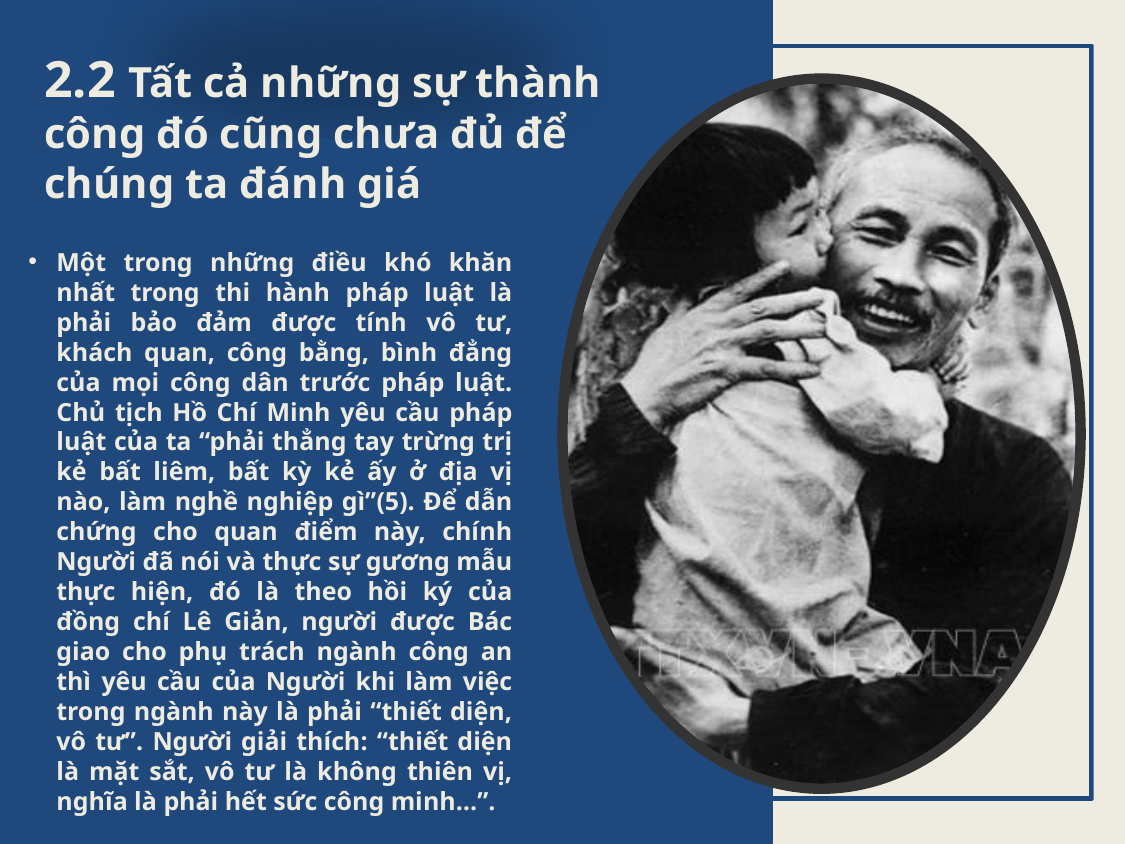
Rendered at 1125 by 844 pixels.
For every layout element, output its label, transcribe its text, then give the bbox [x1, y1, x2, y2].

picture [562, 78, 1081, 789]
text_box Một trong những điều khó khăn nhất trong thi hành pháp luật là phải bảo đảm được tính vô tư, khách quan, công bằng, bình đẳng của mọi công dân trước pháp luật. Chủ tịch Hồ Chí Minh yêu cầu pháp luật của ta “phải thẳng tay trừng trị kẻ bất liêm, bất kỳ kẻ ấy ở địa vị nào, làm nghề nghiệp gì”(5). Để dẫn chứng cho quan điểm này, chính Người đã nói và thực sự gương mẫu thực hiện, đó là theo hồi ký của đồng chí Lê Giản, người được Bác giao cho phụ trách ngành công an thì yêu cầu của Người khi làm việc trong ngành này là phải “thiết diện, vô tư”. Người giải thích: “thiết diện là mặt sắt, vô tư là không thiên vị, nghĩa là phải hết sức công minh…”. [17, 235, 525, 345]
text_box 2.2 Tất cả những sự thành công đó cũng chưa đủ để chúng ta đánh giá [33, 35, 674, 145]
